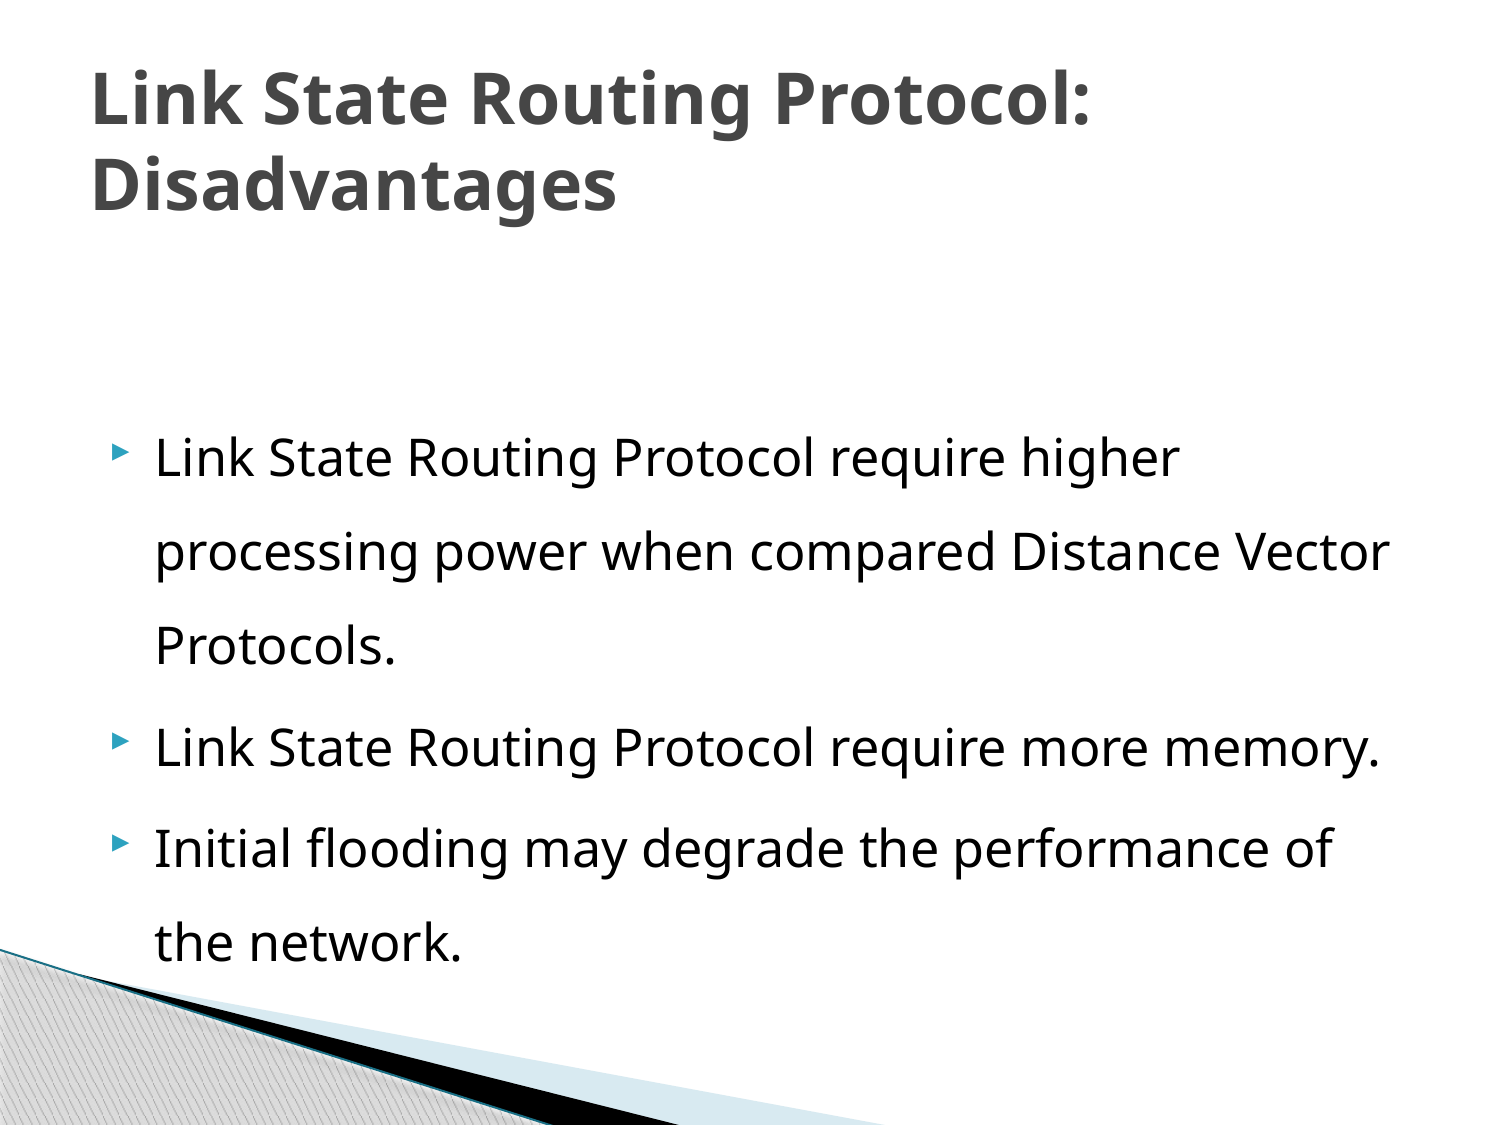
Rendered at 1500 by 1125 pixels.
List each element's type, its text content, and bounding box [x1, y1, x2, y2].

list Link State Routing Protocol require higher processing power when compared Distance Vector Protocols. Link State Routing Protocol require more memory. Initial flooding may degrade the performance of the network. [75, 386, 1425, 1010]
title Link State Routing Protocol: Disadvantages [75, 45, 1425, 233]
